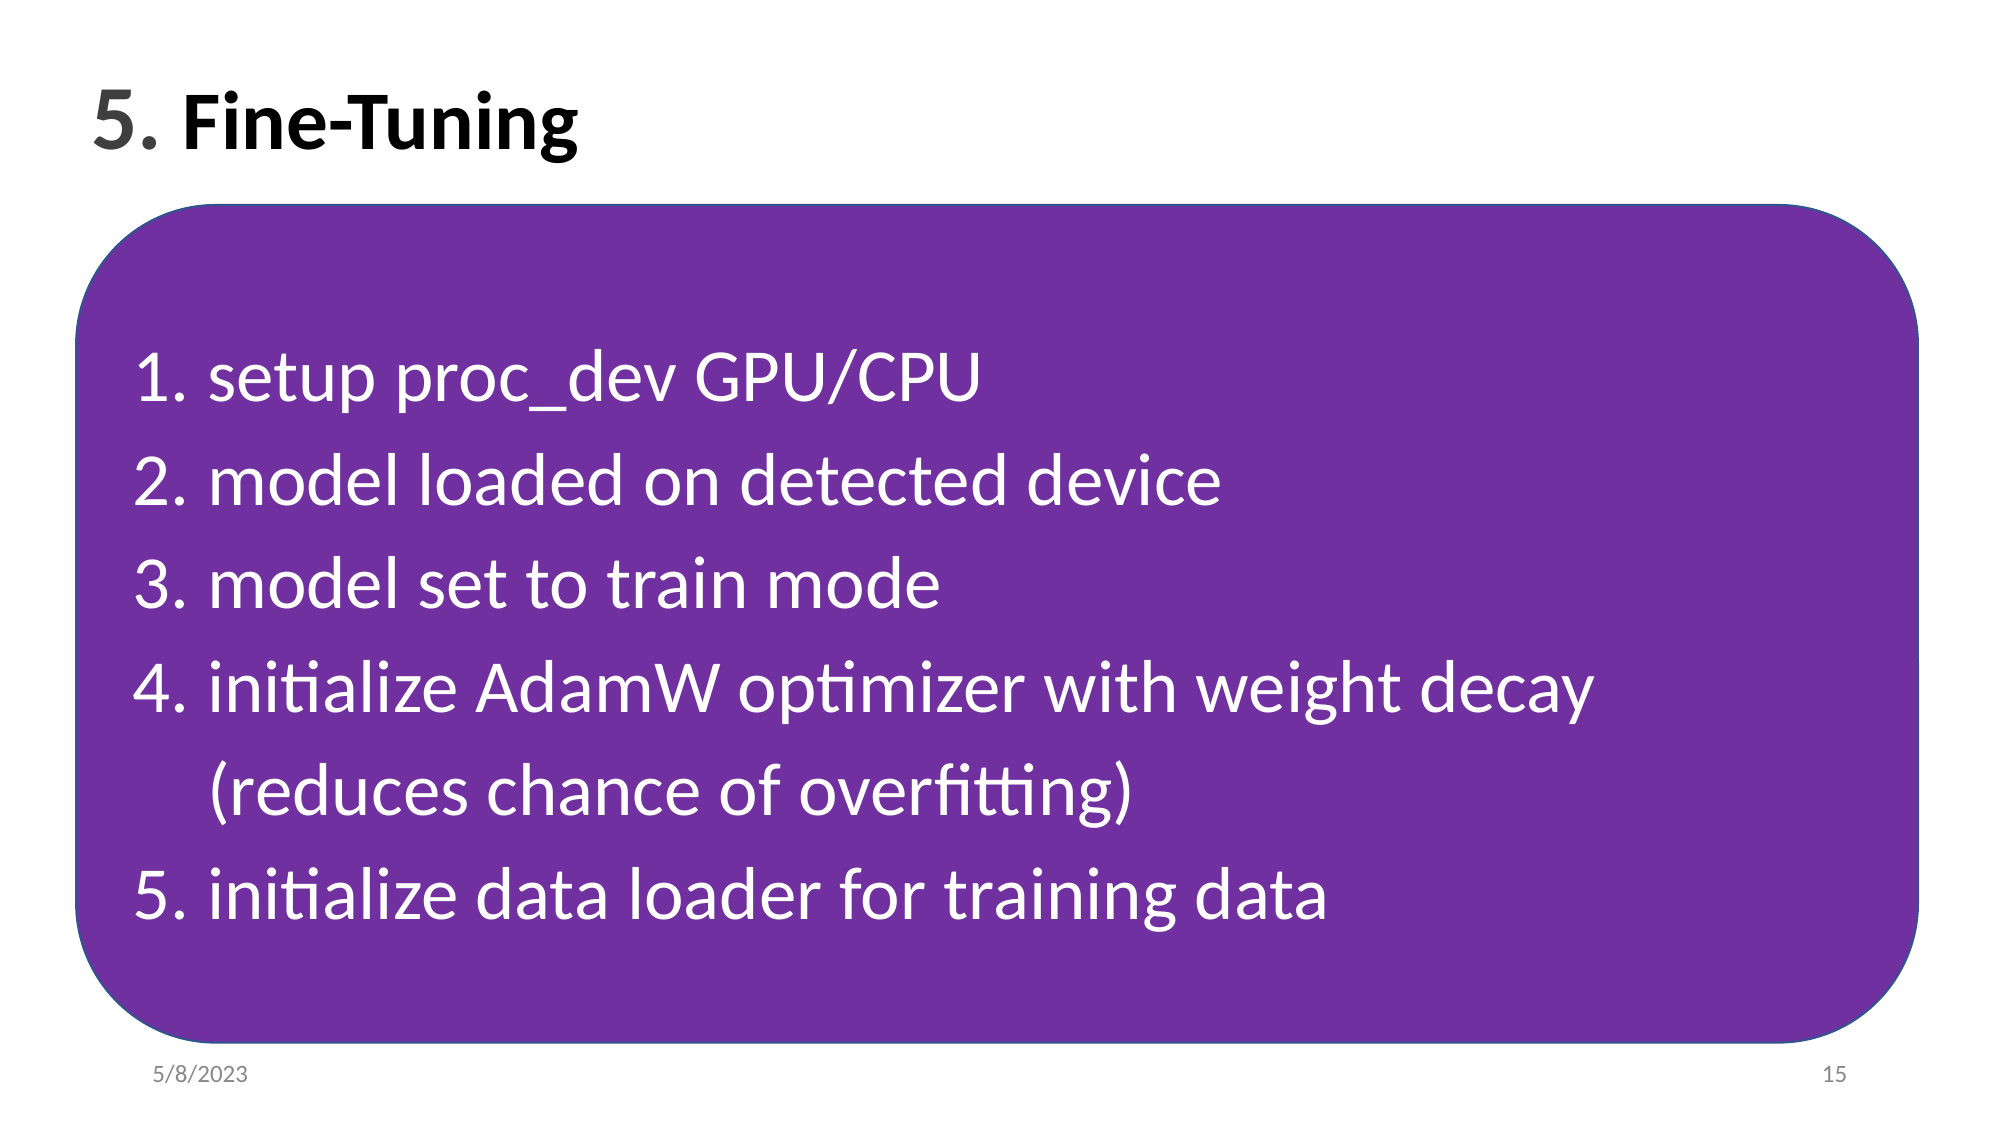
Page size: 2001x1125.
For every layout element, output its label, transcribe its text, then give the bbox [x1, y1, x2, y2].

text_box setup proc_dev GPU/CPU model loaded on detected device model set to train mode initialize AdamW optimizer with weight decay (reduces chance of overfitting) initialize data loader for training data [76, 204, 1918, 1043]
text_box 5. Fine-Tuning [76, 50, 1008, 176]
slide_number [137, 1042, 588, 1103]
slide_number ‹#› [1412, 1042, 1863, 1103]
